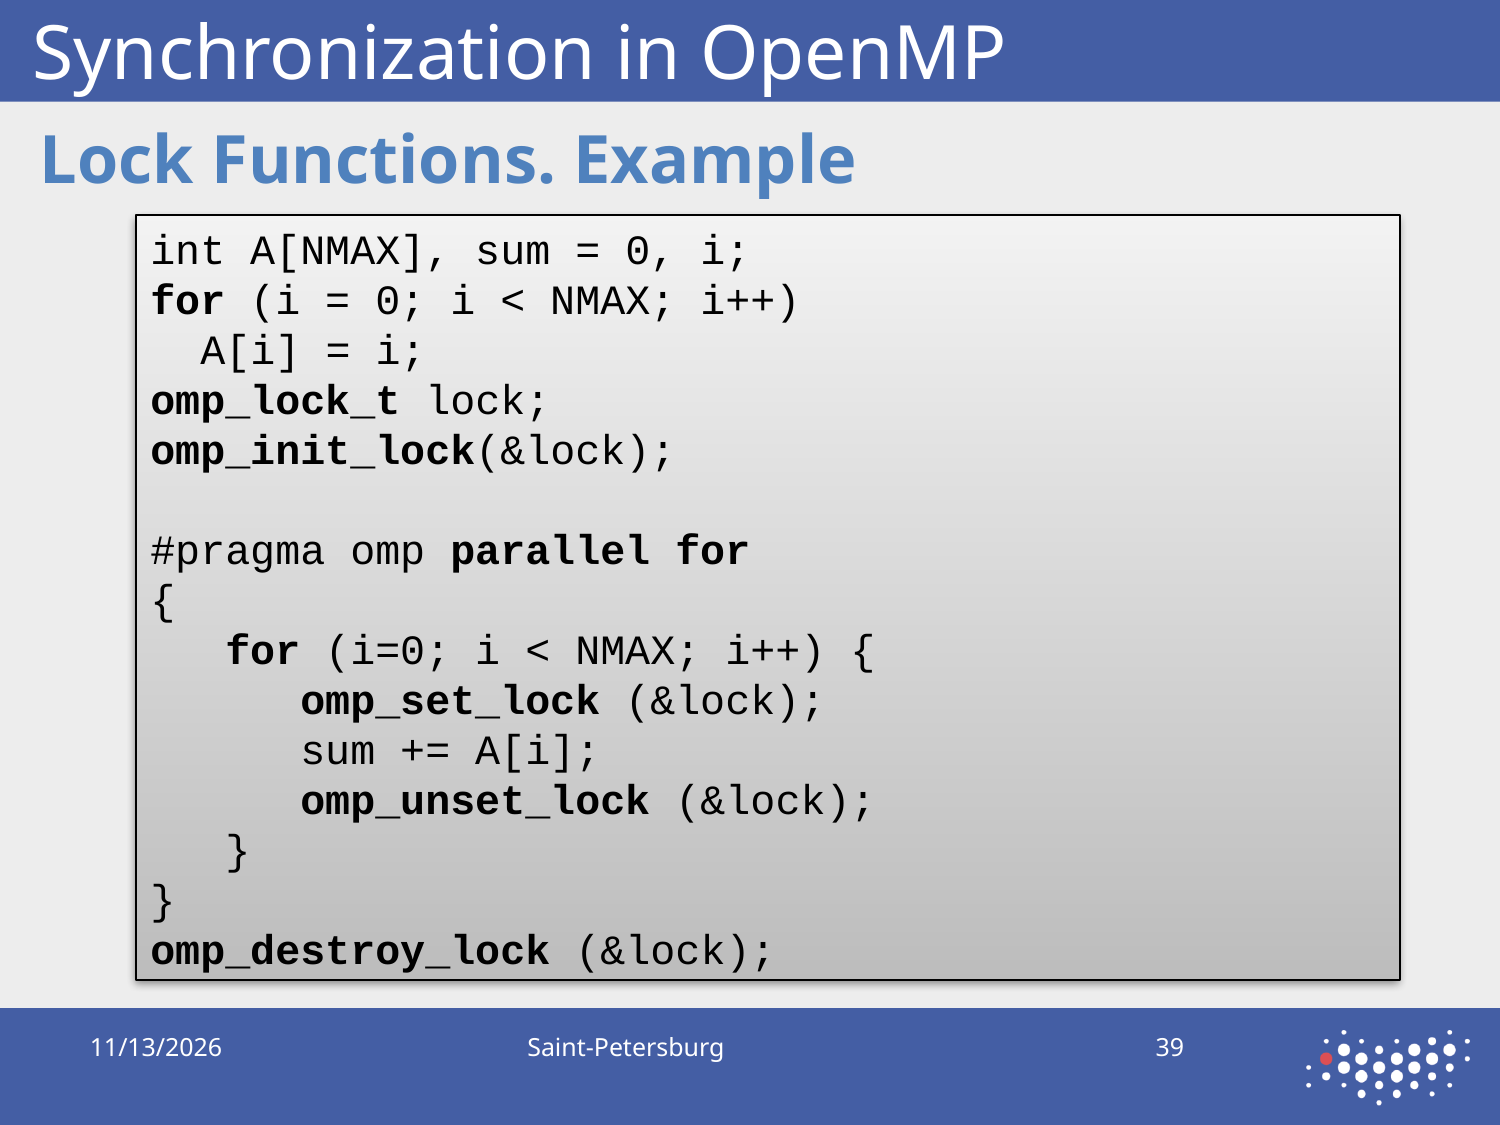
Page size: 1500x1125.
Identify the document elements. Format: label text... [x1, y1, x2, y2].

footer Saint-Petersburg [512, 1024, 988, 1103]
picture [1290, 1013, 1479, 1116]
text_box int A[NMAX], sum = 0, i; for (i = 0; i < NMAX; i++) A[i] = i; omp_lock_t lock; omp_init_lock(&lock); #pragma omp parallel for { for (i=0; i < NMAX; i++) { omp_set_lock (&lock); sum += A[i]; omp_unset_lock (&lock); } } omp_destroy_lock (&lock); [135, 214, 1401, 981]
slide_number 39 [1074, 1024, 1199, 1103]
title Synchronization in OpenMP [17, 0, 1368, 102]
text_box Lock Functions. Example [0, 109, 880, 205]
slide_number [75, 1024, 425, 1103]
